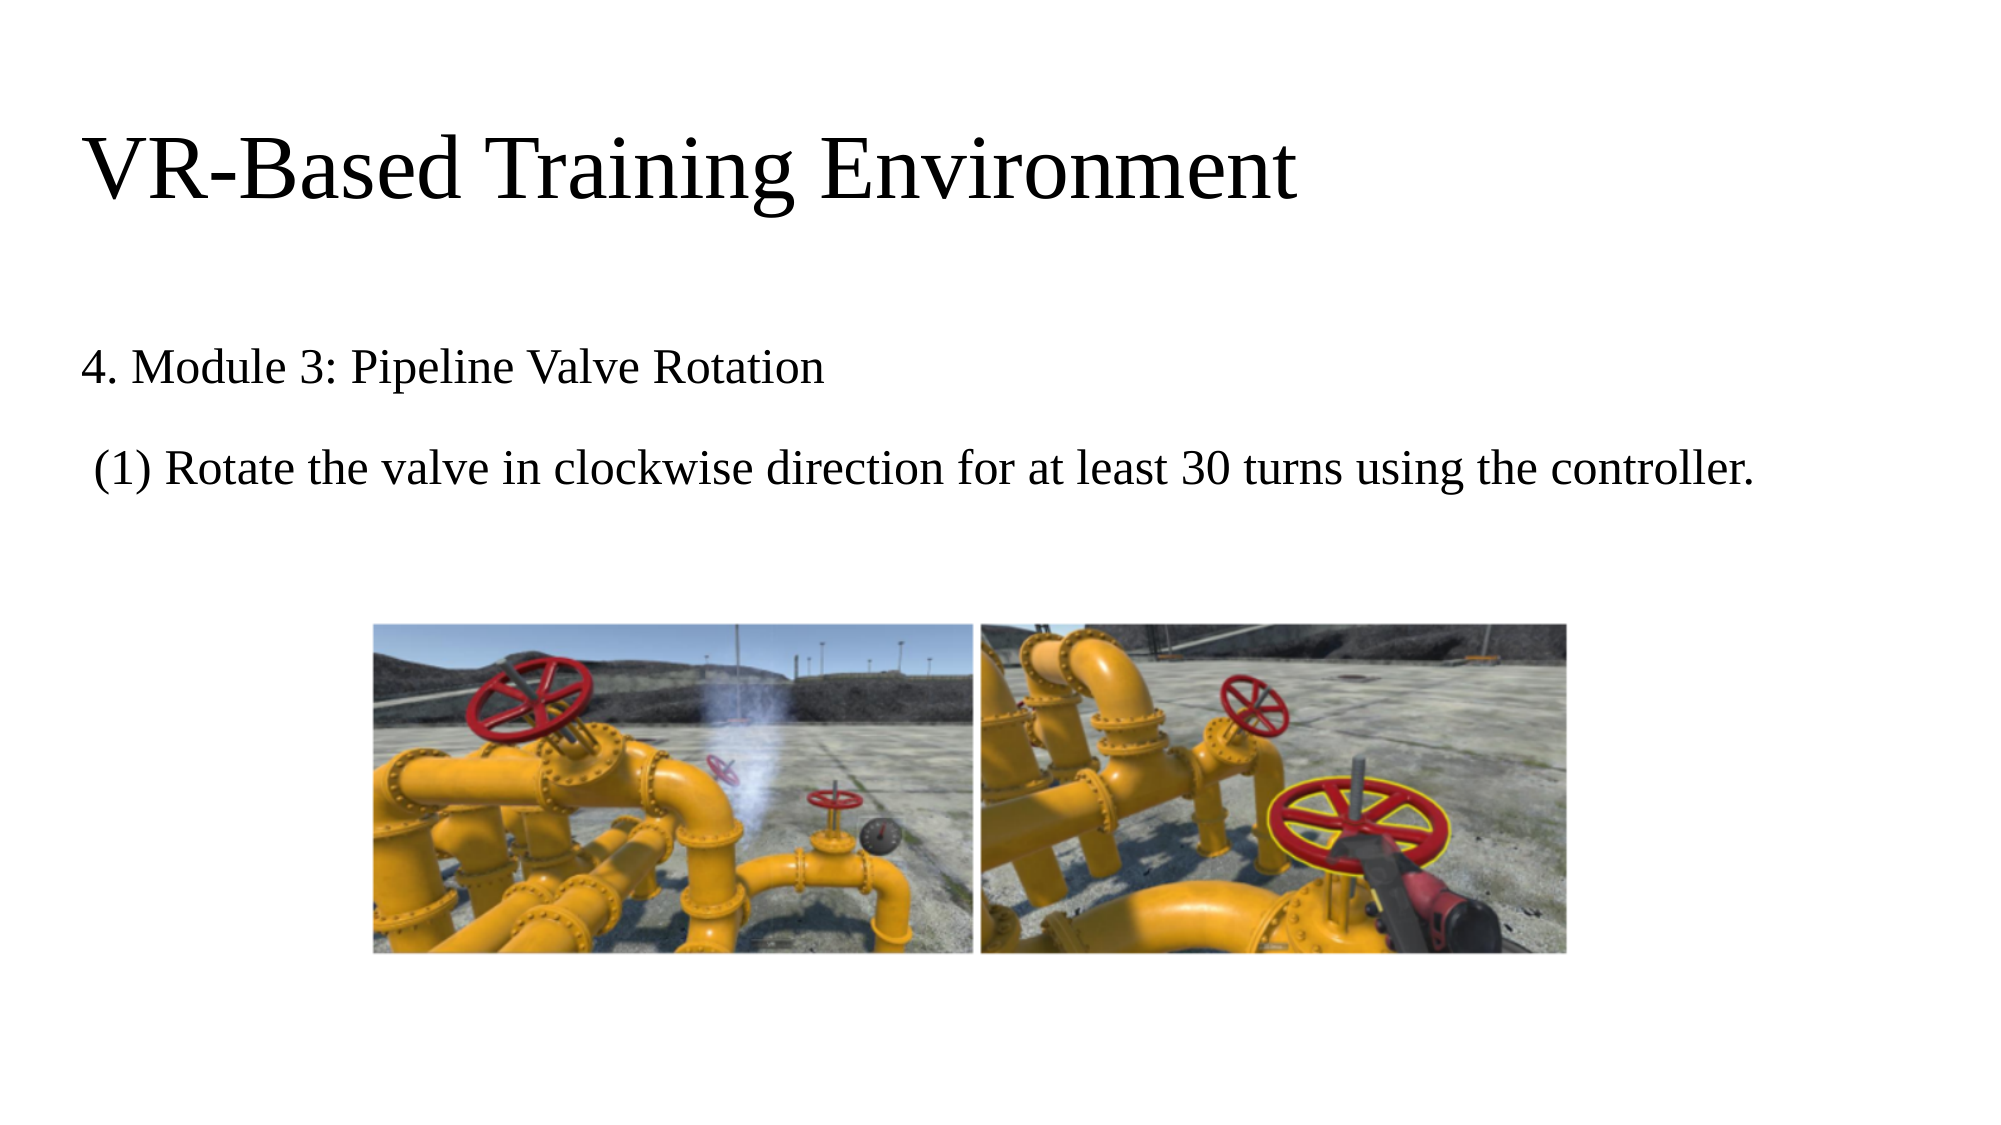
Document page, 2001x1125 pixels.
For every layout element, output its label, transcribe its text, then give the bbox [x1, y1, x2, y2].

title VR-Based Training Environment [65, 59, 1863, 278]
list 4. Module 3: Pipeline Valve Rotation (1) Rotate the valve in clockwise direction for at least 30 turns using the controller. [65, 296, 1934, 1011]
picture [350, 606, 1578, 968]
